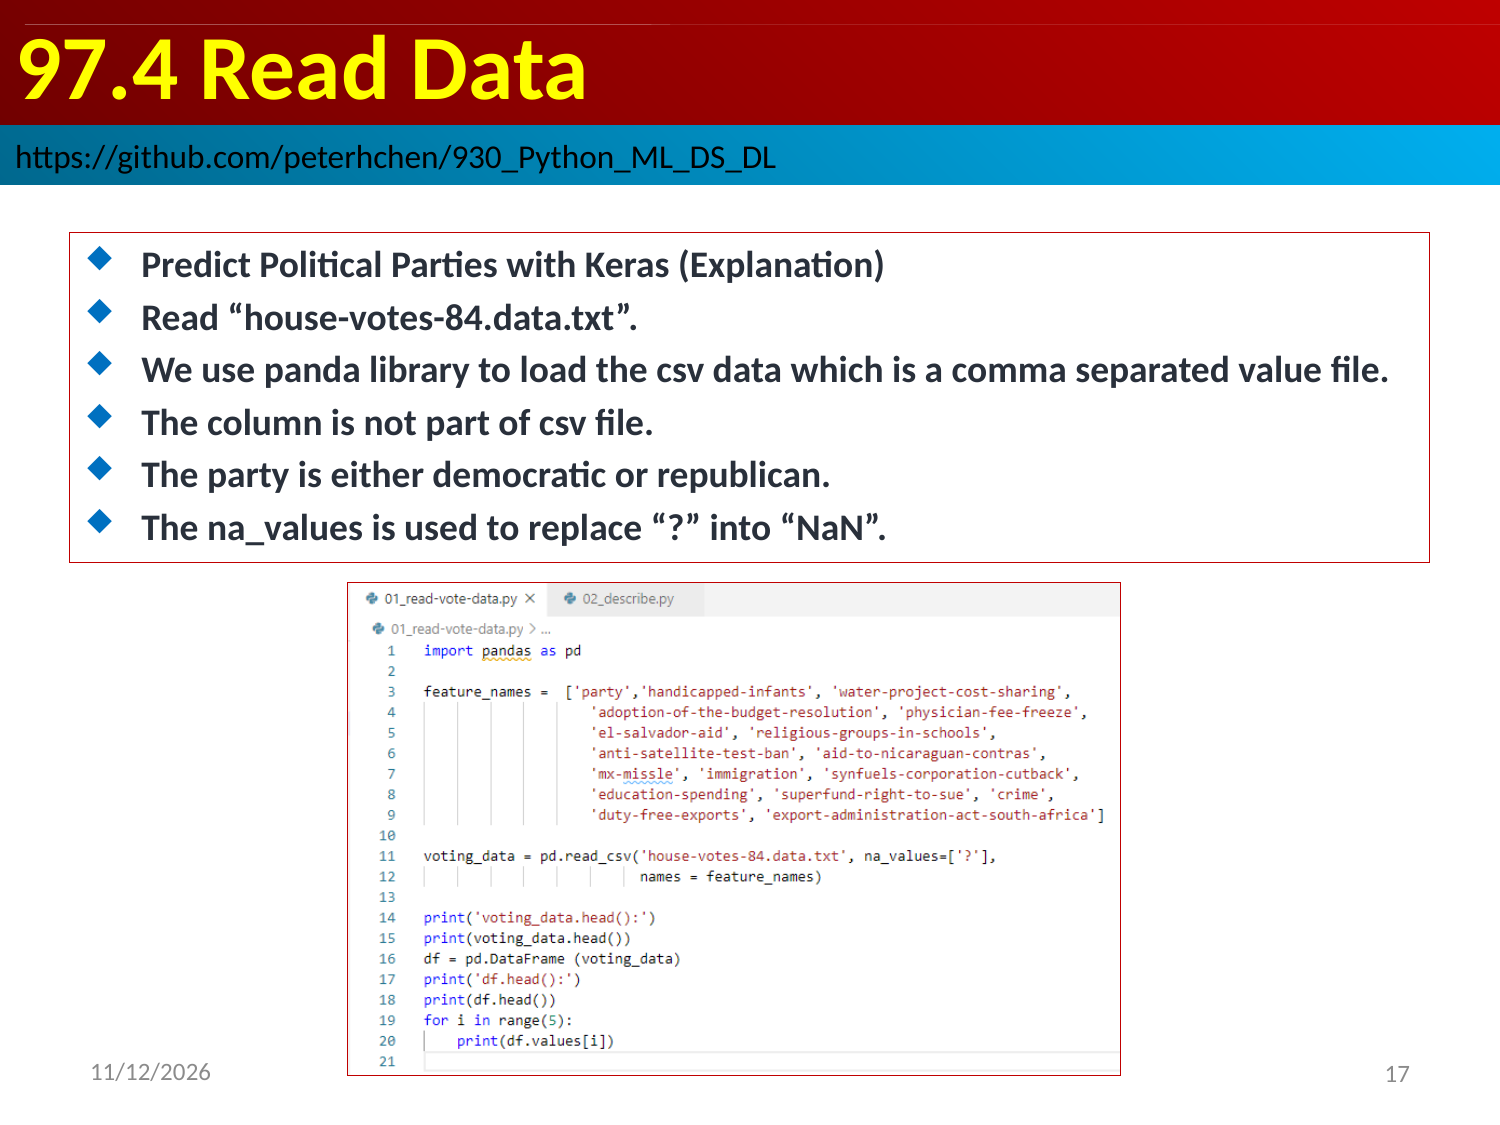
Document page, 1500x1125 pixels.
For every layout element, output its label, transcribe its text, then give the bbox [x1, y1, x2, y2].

picture [347, 582, 1121, 1076]
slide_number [75, 1040, 425, 1101]
title 97.4 Read Data [0, 0, 1500, 125]
subtitle Predict Political Parties with Keras (Explanation) Read “house-votes-84.data.txt”. We use panda library to load the csv data which is a comma separated value file. The column is not part of csv file. The party is either democratic or republican. The na_values is used to replace “?” into “NaN”. [69, 232, 1430, 563]
text_box https://github.com/peterhchen/930_Python_ML_DS_DL [0, 125, 1500, 185]
slide_number 17 [1074, 1042, 1425, 1103]
